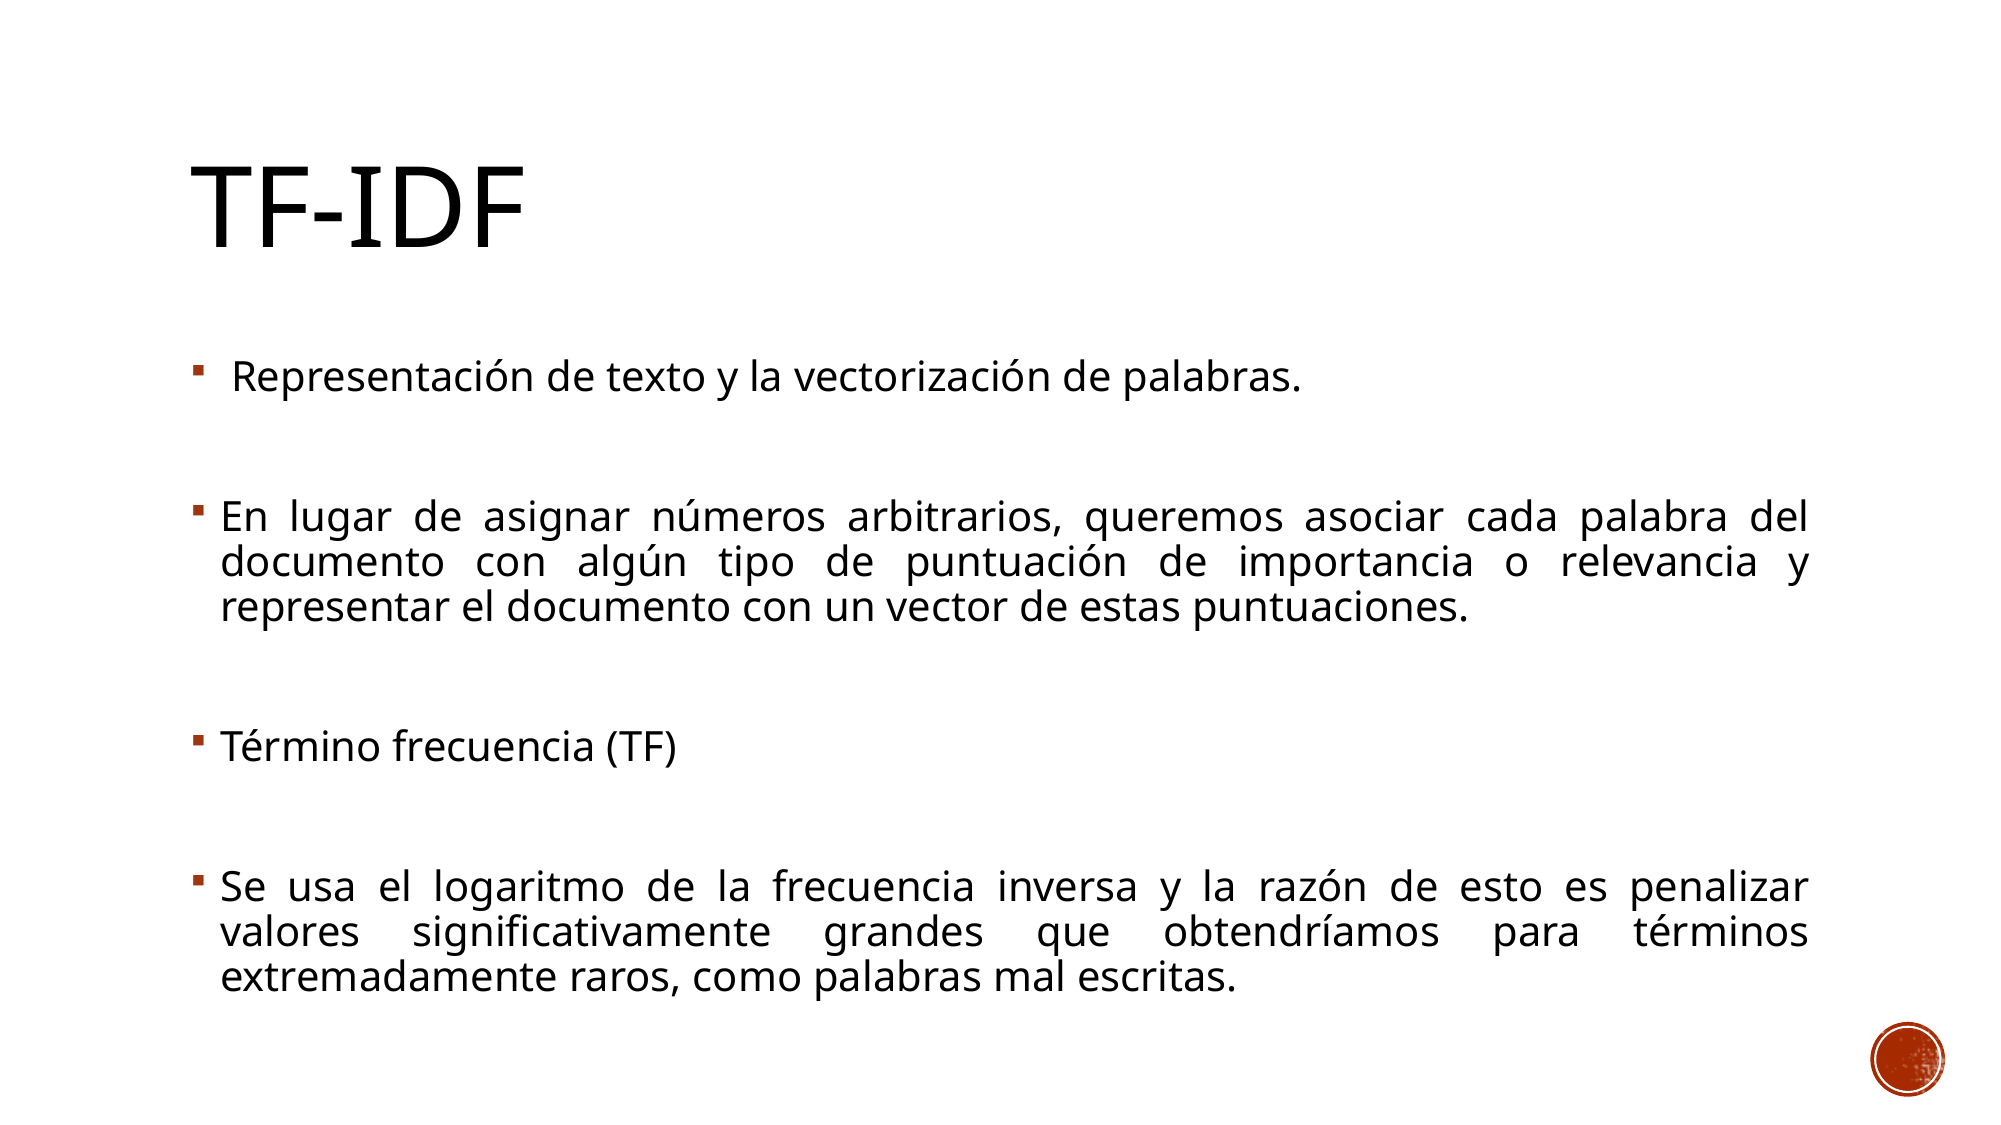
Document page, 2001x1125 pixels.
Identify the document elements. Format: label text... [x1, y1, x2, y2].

text_box TF-idf [175, 79, 1826, 344]
picture [1870, 1021, 1946, 1097]
text_box Representación de texto y la vectorización de palabras. En lugar de asignar números arbitrarios, queremos asociar cada palabra del documento con algún tipo de puntuación de importancia o relevancia y representar el documento con un vector de estas puntuaciones. Término frecuencia (TF) Se usa el logaritmo de la frecuencia inversa y la razón de esto es penalizar valores significativamente grandes que obtendríamos para términos extremadamente raros, como palabras mal escritas. [175, 348, 1826, 1013]
